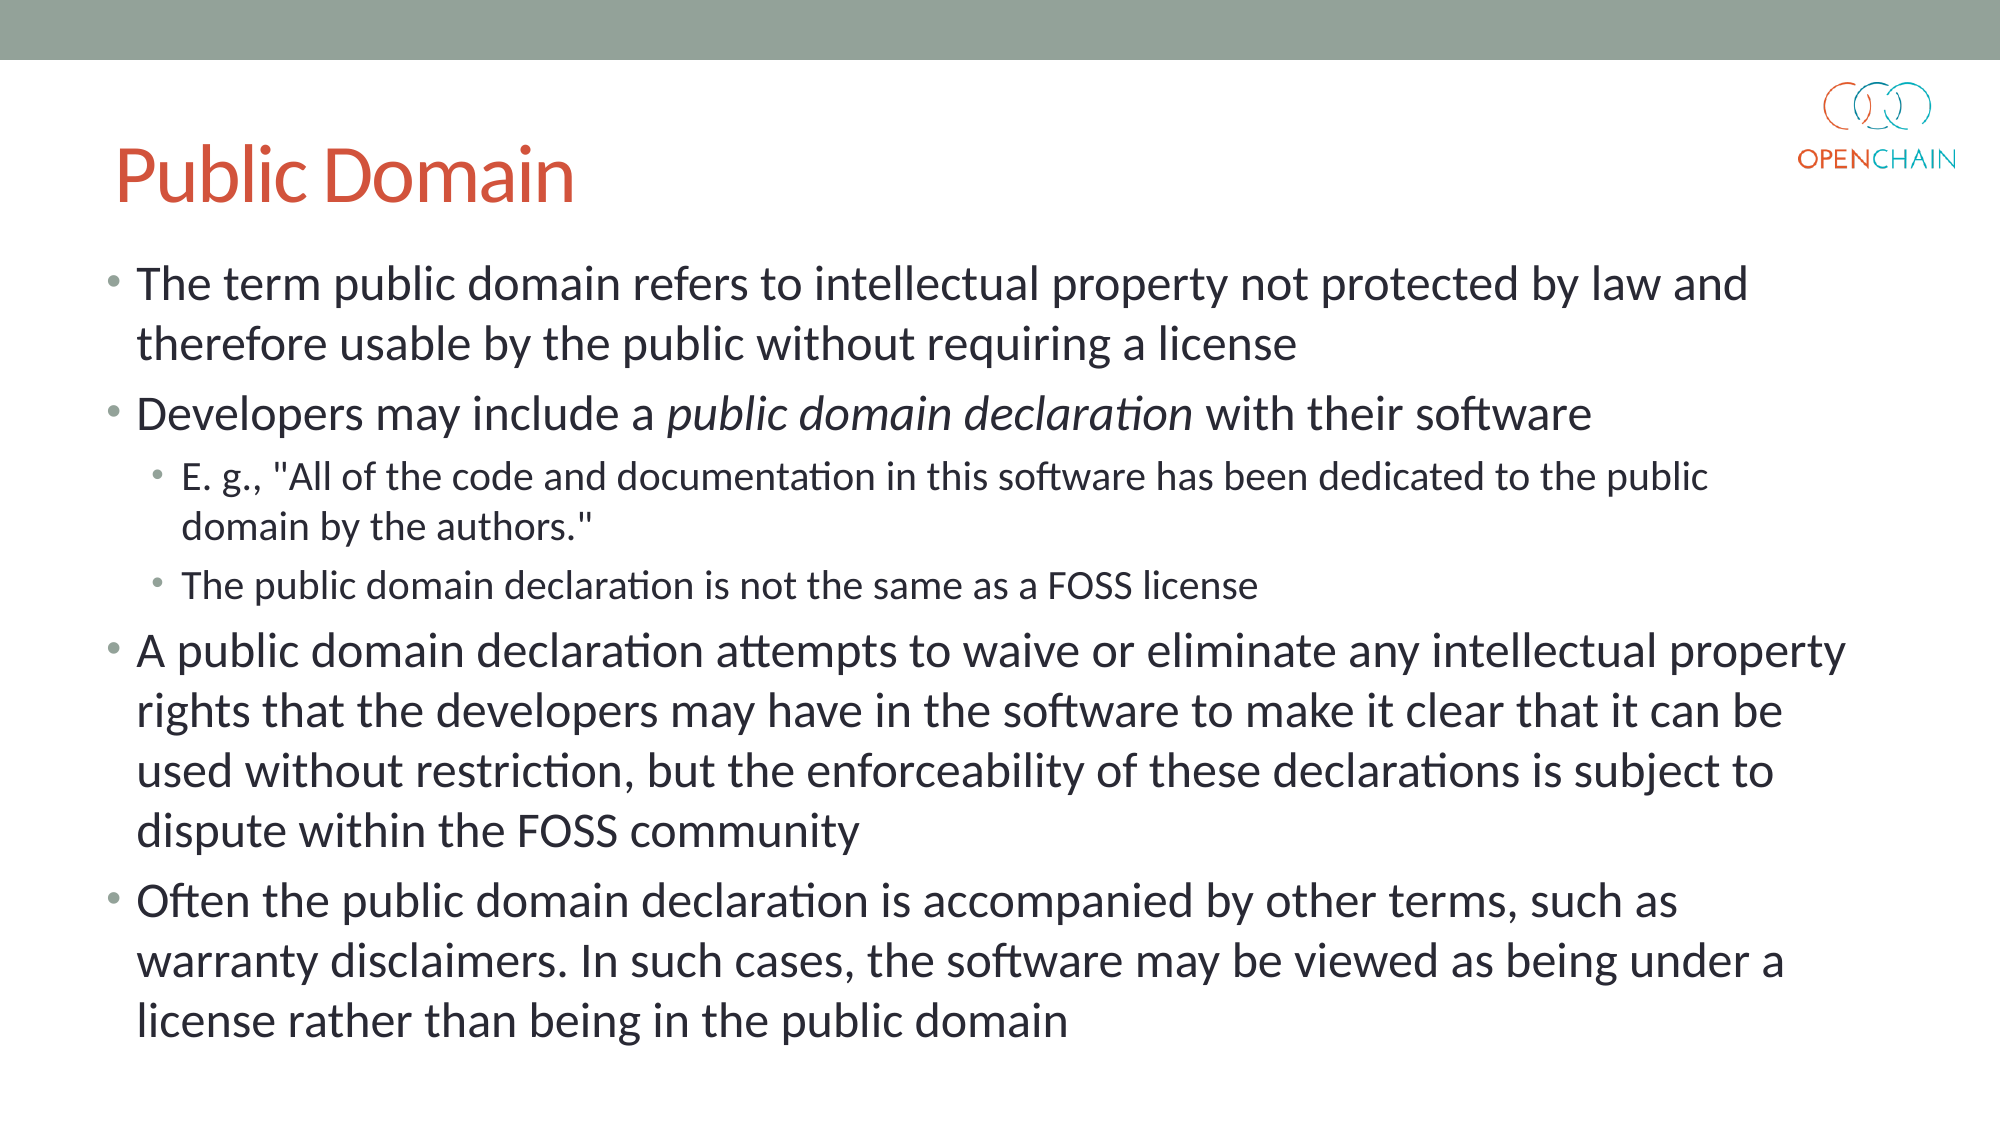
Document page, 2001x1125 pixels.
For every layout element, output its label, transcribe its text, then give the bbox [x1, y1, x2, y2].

picture [1798, 82, 1955, 169]
title Public Domain [99, 87, 1900, 250]
list The term public domain refers to intellectual property not protected by law and therefore usable by the public without requiring a license Developers may include a public domain declaration with their software E. g., "All of the code and documentation in this software has been dedicated to the public domain by the authors." The public domain declaration is not the same as a FOSS license A public domain declaration attempts to waive or eliminate any intellectual property rights that the developers may have in the software to make it clear that it can be used without restriction, but the enforceability of these declarations is subject to dispute within the FOSS community Often the public domain declaration is accompanied by other terms, such as warranty disclaimers. In such cases, the software may be viewed as being under a license rather than being in the public domain [91, 243, 1863, 1093]
